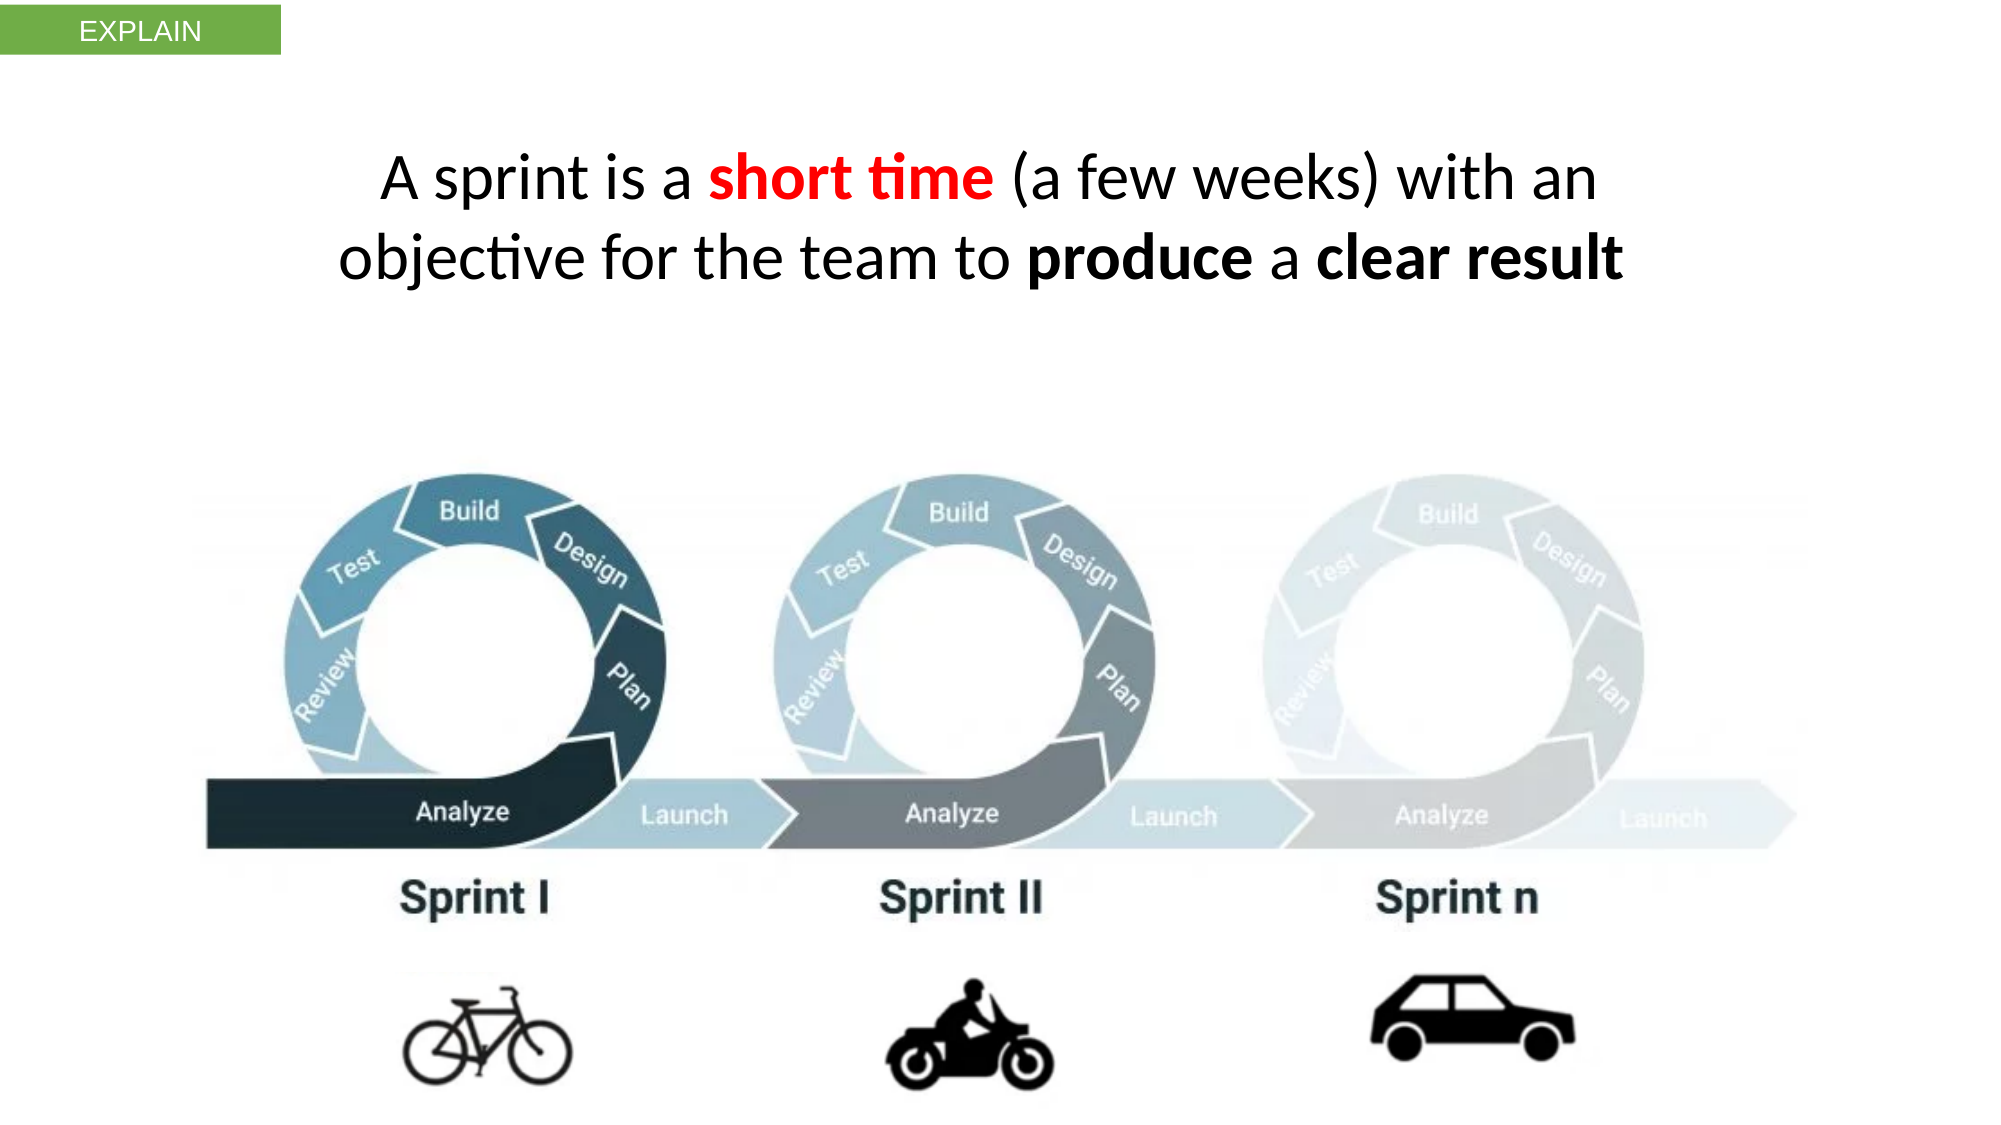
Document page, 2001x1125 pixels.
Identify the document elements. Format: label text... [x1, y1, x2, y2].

picture [883, 948, 1064, 1110]
text_box A sprint is a short time (a few weeks) with an objective for the team to produce a clear result [280, 125, 1699, 300]
picture [191, 443, 1809, 932]
picture [1356, 955, 1621, 1074]
text_box EXPLAIN [0, 4, 281, 55]
picture [394, 971, 585, 1093]
